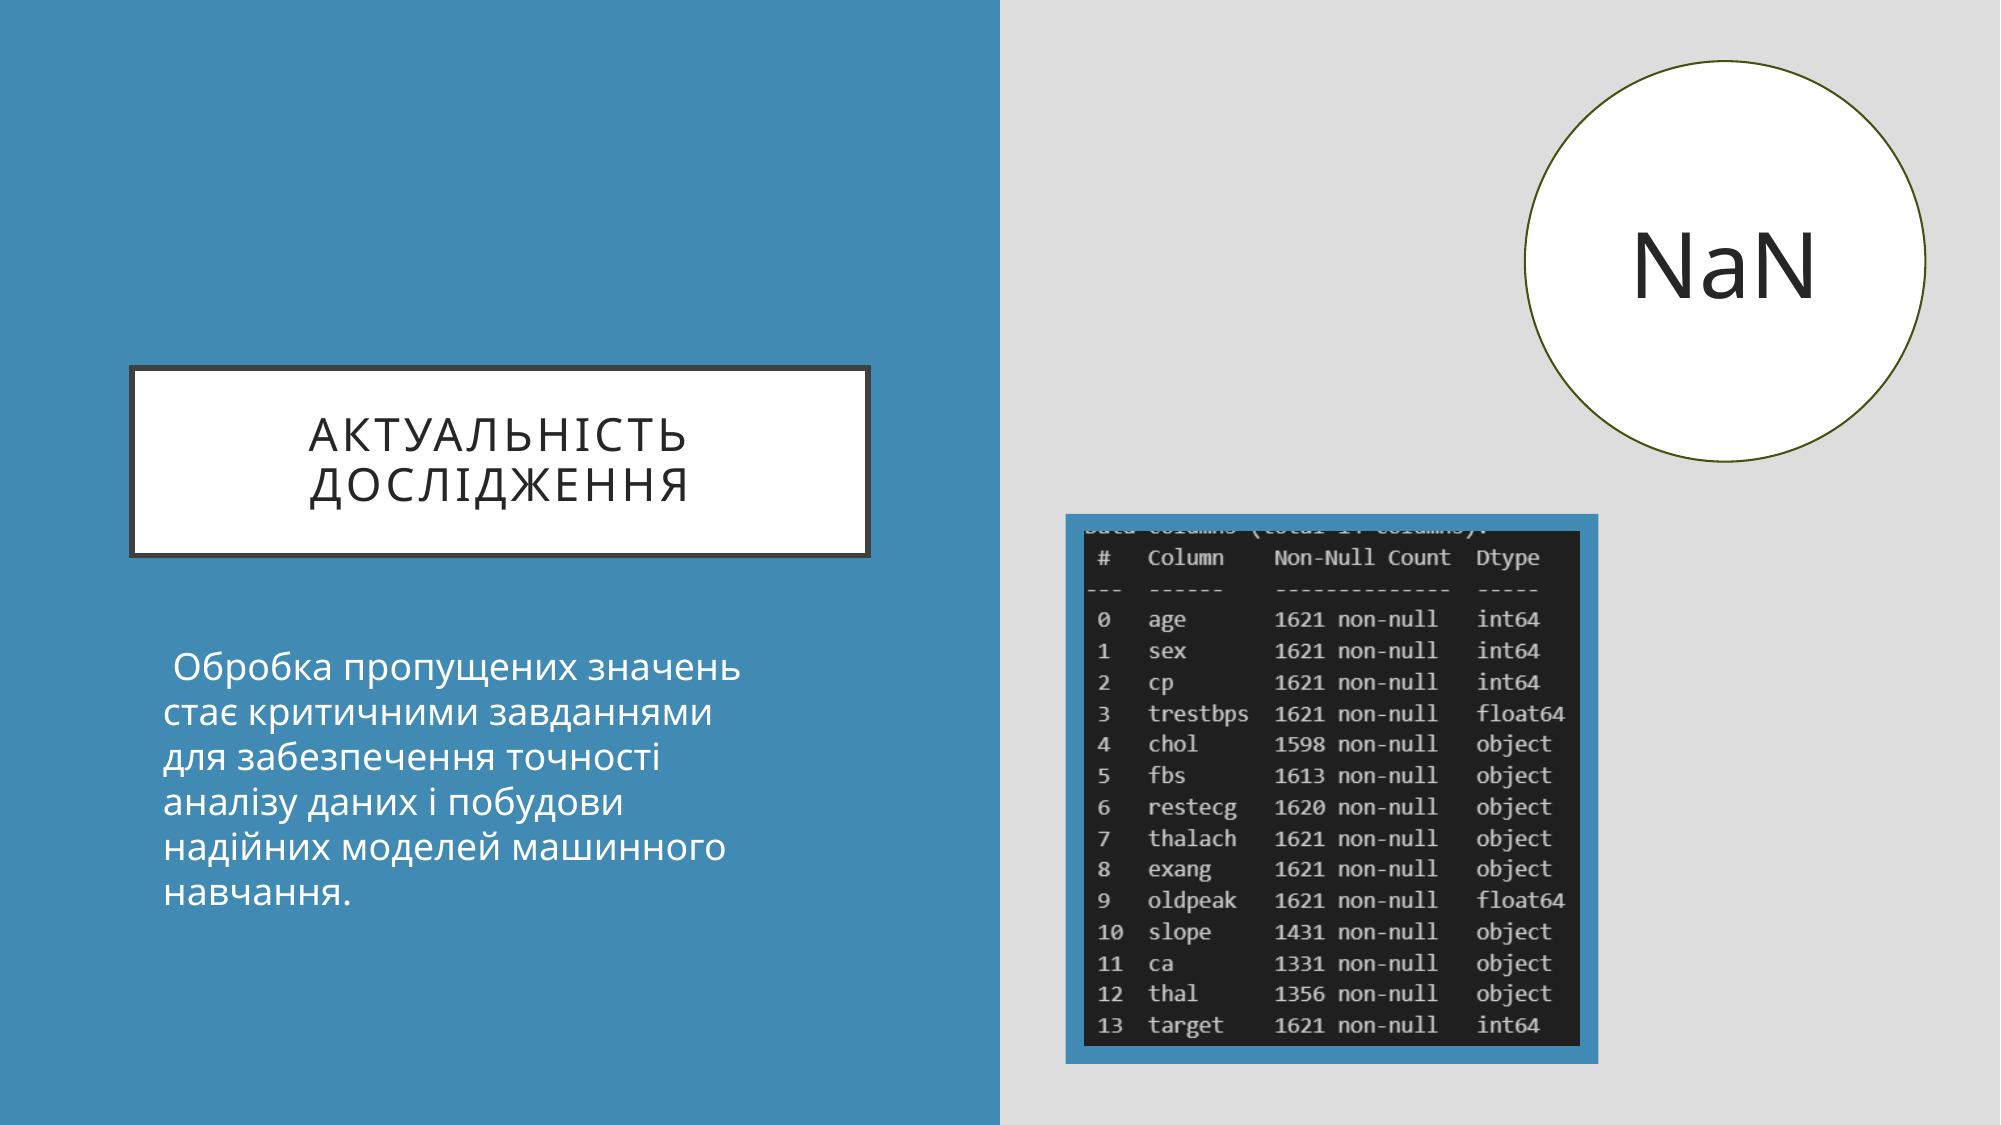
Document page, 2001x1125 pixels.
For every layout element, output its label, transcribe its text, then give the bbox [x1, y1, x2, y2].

text_box NaN [1523, 60, 1927, 463]
picture [1084, 531, 1580, 1046]
text_box [1064, 513, 1599, 1065]
list Обробка пропущених значень стає критичними завданнями для забезпечення точності аналізу даних і побудови надійних моделей машинного навчання. [141, 635, 764, 995]
title Актуальність дослідження [129, 365, 871, 558]
